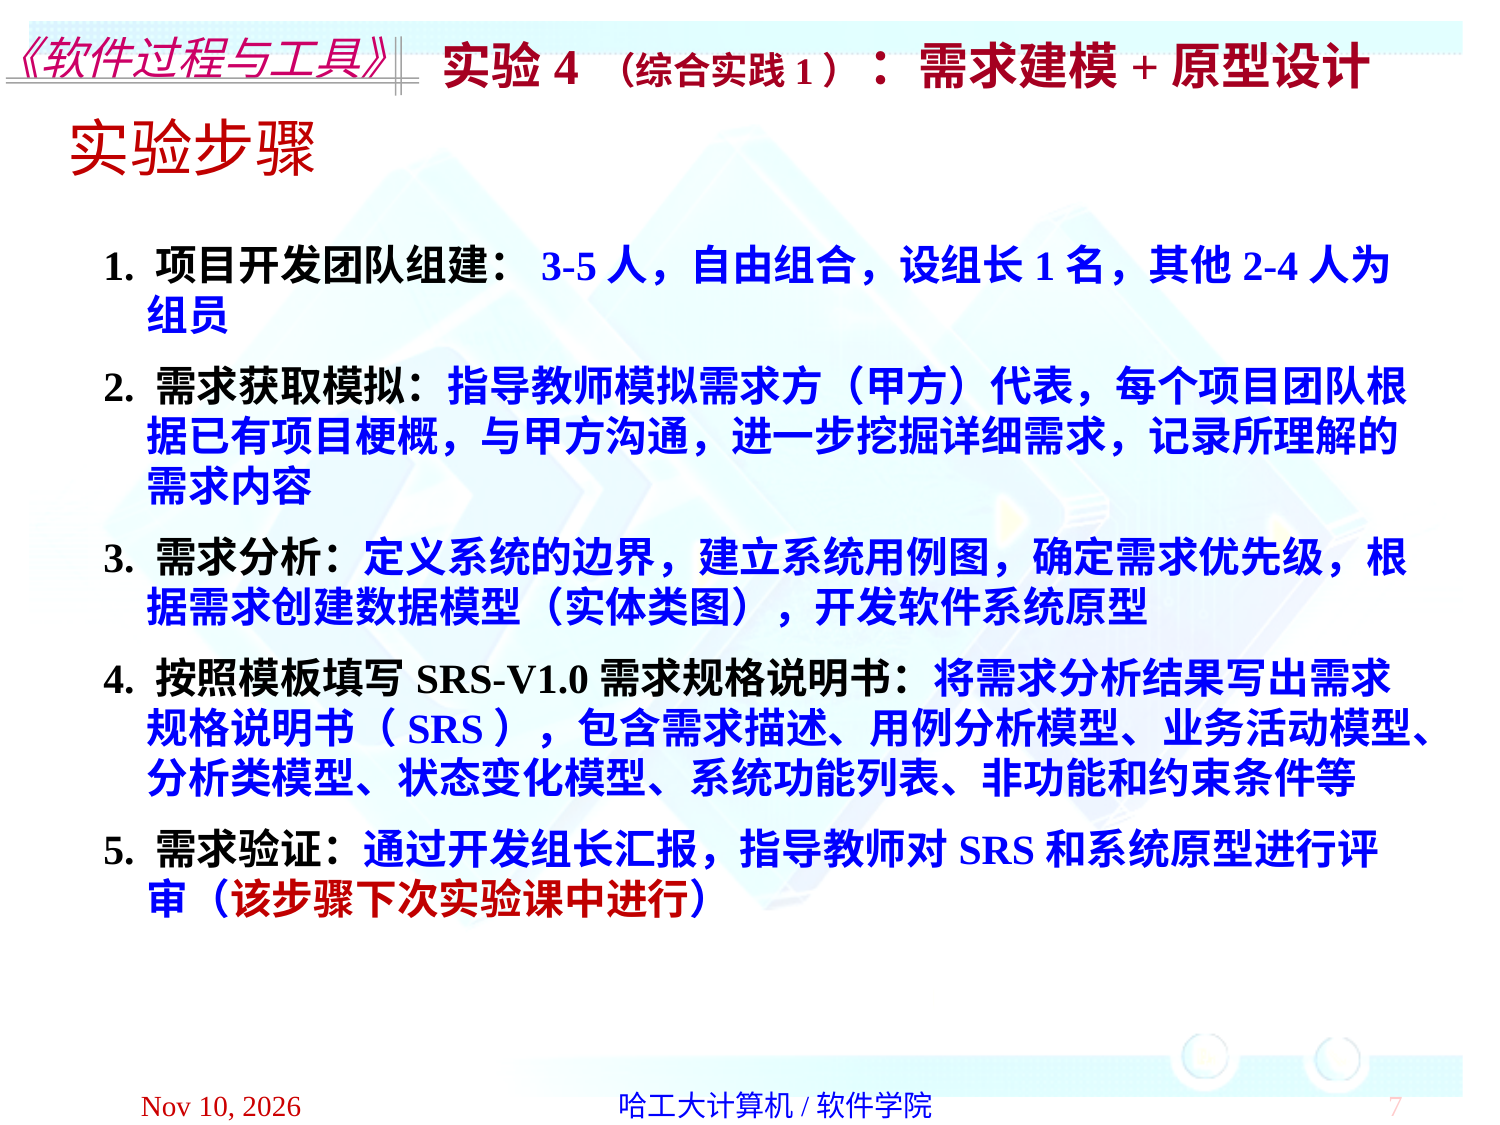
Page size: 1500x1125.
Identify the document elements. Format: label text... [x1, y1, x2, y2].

text_box 1. 项目开发团队组建：3-5人，自由组合，设组长1名，其他2-4人为组员 2. 需求获取模拟：指导教师模拟需求方（甲方）代表，每个项目团队根据已有项目梗概，与甲方沟通，进一步挖掘详细需求，记录所理解的需求内容 3. 需求分析：定义系统的边界，建立系统用例图，确定需求优先级，根据需求创建数据模型（实体类图），开发软件系统原型 4. 按照模板填写SRS-V1.0需求规格说明书：将需求分析结果写出需求规格说明书（SRS），包含需求描述、用例分析模型、业务活动模型、分析类模型、状态变化模型、系统功能列表、非功能和约束条件等 5. 需求验证：通过开发组长汇报，指导教师对SRS和系统原型进行评审（该步骤下次实验课中进行） [88, 231, 1436, 1071]
text_box 实验步骤 [53, 101, 1447, 209]
text_box 实验4 （综合实践1） ：需求建模+原型设计 [484, 27, 1329, 102]
